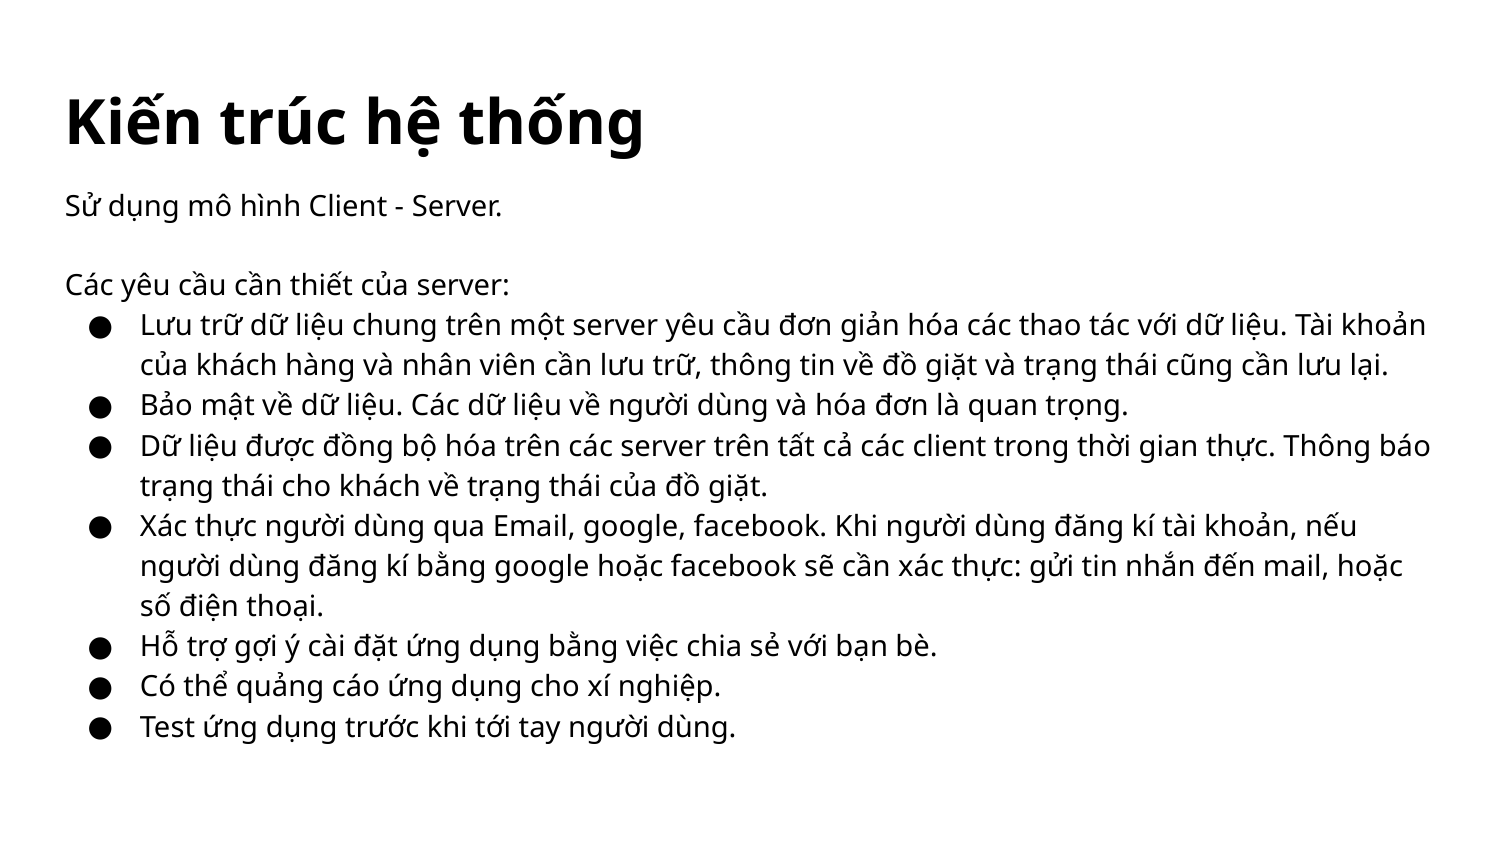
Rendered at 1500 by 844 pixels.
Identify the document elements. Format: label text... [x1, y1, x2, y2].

text_box Sử dụng mô hình Client - Server. [49, 172, 1157, 246]
title Kiến trúc hệ thống [49, 67, 1448, 173]
text_box Các yêu cầu cần thiết của server: Lưu trữ dữ liệu chung trên một server yêu cầu đơn giản hóa các thao tác với dữ liệu. Tài khoản của khách hàng và nhân viên cần lưu trữ, thông tin về đồ giặt và trạng thái cũng cần lưu lại. Bảo mật về dữ liệu. Các dữ liệu về người dùng và hóa đơn là quan trọng. Dữ liệu được đồng bộ hóa trên các server trên tất cả các client trong thời gian thực. Thông báo trạng thái cho khách về trạng thái của đồ giặt. Xác thực người dùng qua Email, google, facebook. Khi người dùng đăng kí tài khoản, nếu người dùng đăng kí bằng google hoặc facebook sẽ cần xác thực: gửi tin nhắn đến mail, hoặc số điện thoại. Hỗ trợ gợi ý cài đặt ứng dụng bằng việc chia sẻ với bạn bè. Có thể quảng cáo ứng dụng cho xí nghiệp. Test ứng dụng trước khi tới tay người dùng. [49, 245, 1448, 831]
